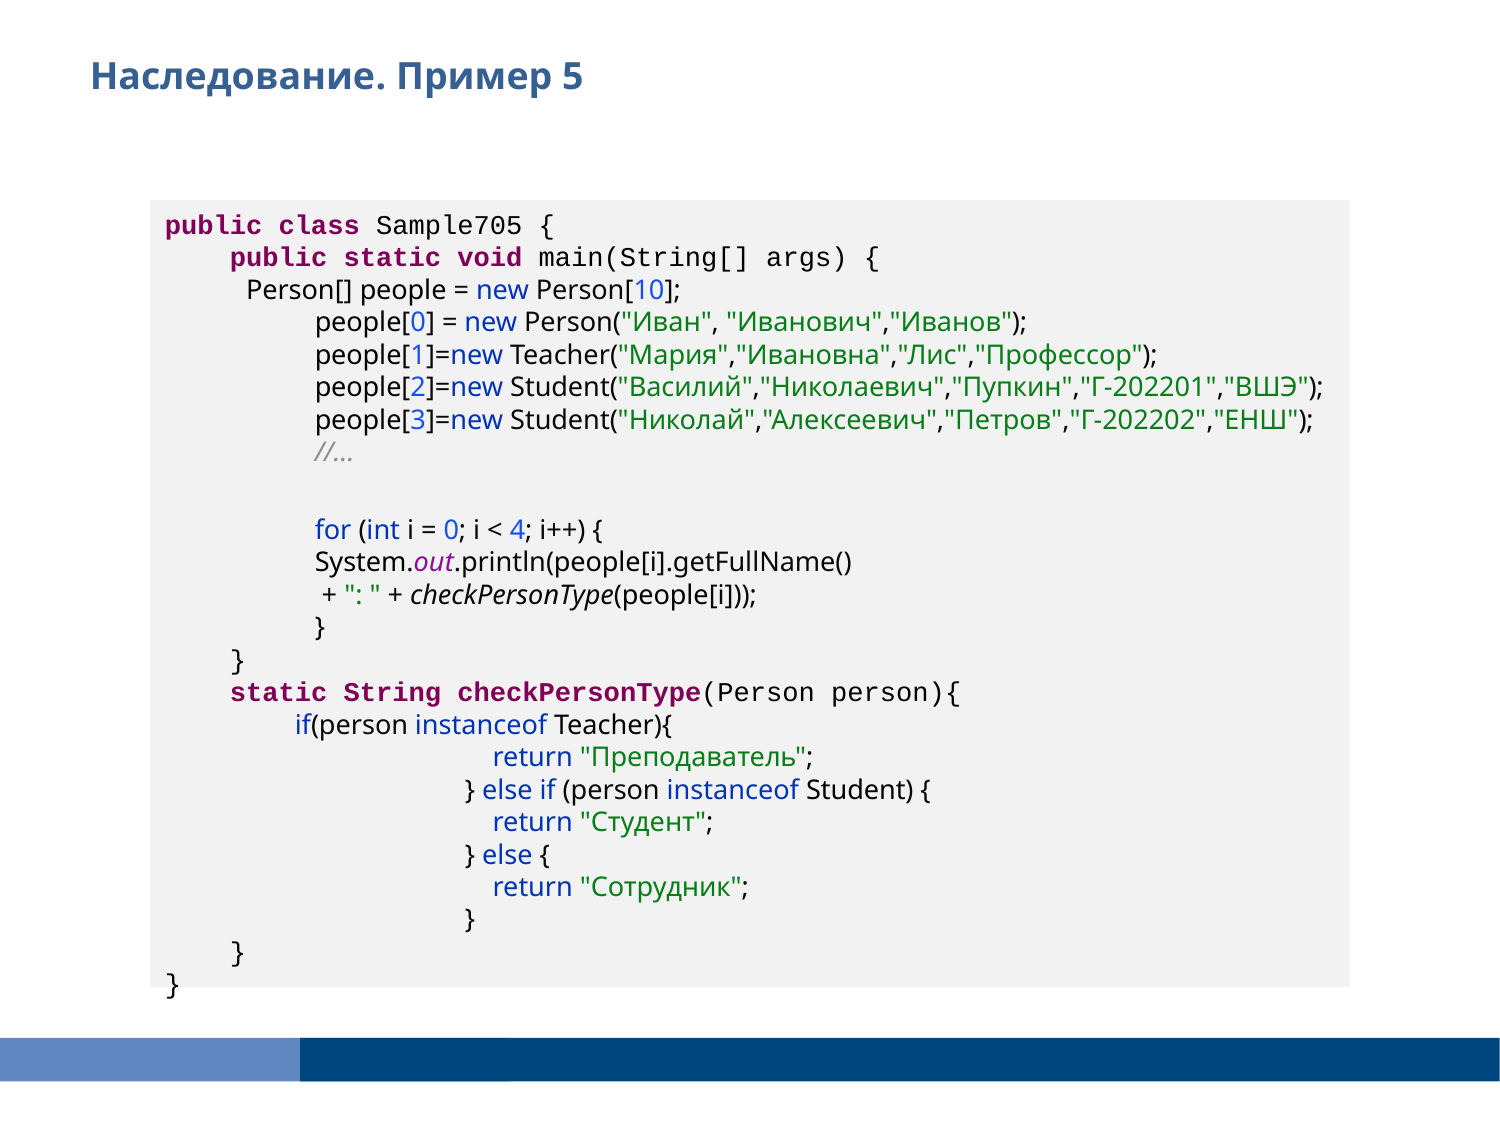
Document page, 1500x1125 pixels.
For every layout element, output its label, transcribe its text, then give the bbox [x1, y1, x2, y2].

text_box public class Sample705 { public static void main(String[] args) { Person[] people = new Person[10]; people[0] = new Person("Иван", "Иванович","Иванов"); people[1]=new Teacher("Мария","Ивановна","Лис","Профессор"); people[2]=new Student("Василий","Николаевич","Пупкин","Г-202201","ВШЭ"); people[3]=new Student("Николай","Алексеевич","Петров","Г-202202","ЕНШ"); //... for (int i = 0; i < 4; i++) { System.out.println(people[i].getFullName() + ": " + checkPersonType(people[i])); } } static String checkPersonType(Person person){ if(person instanceof Teacher){ return "Преподаватель"; } else if (person instanceof Student) { return "Студент"; } else { return "Сотрудник"; } } } [150, 199, 1350, 988]
text_box Наследование. Пример 5 [75, 45, 1425, 163]
